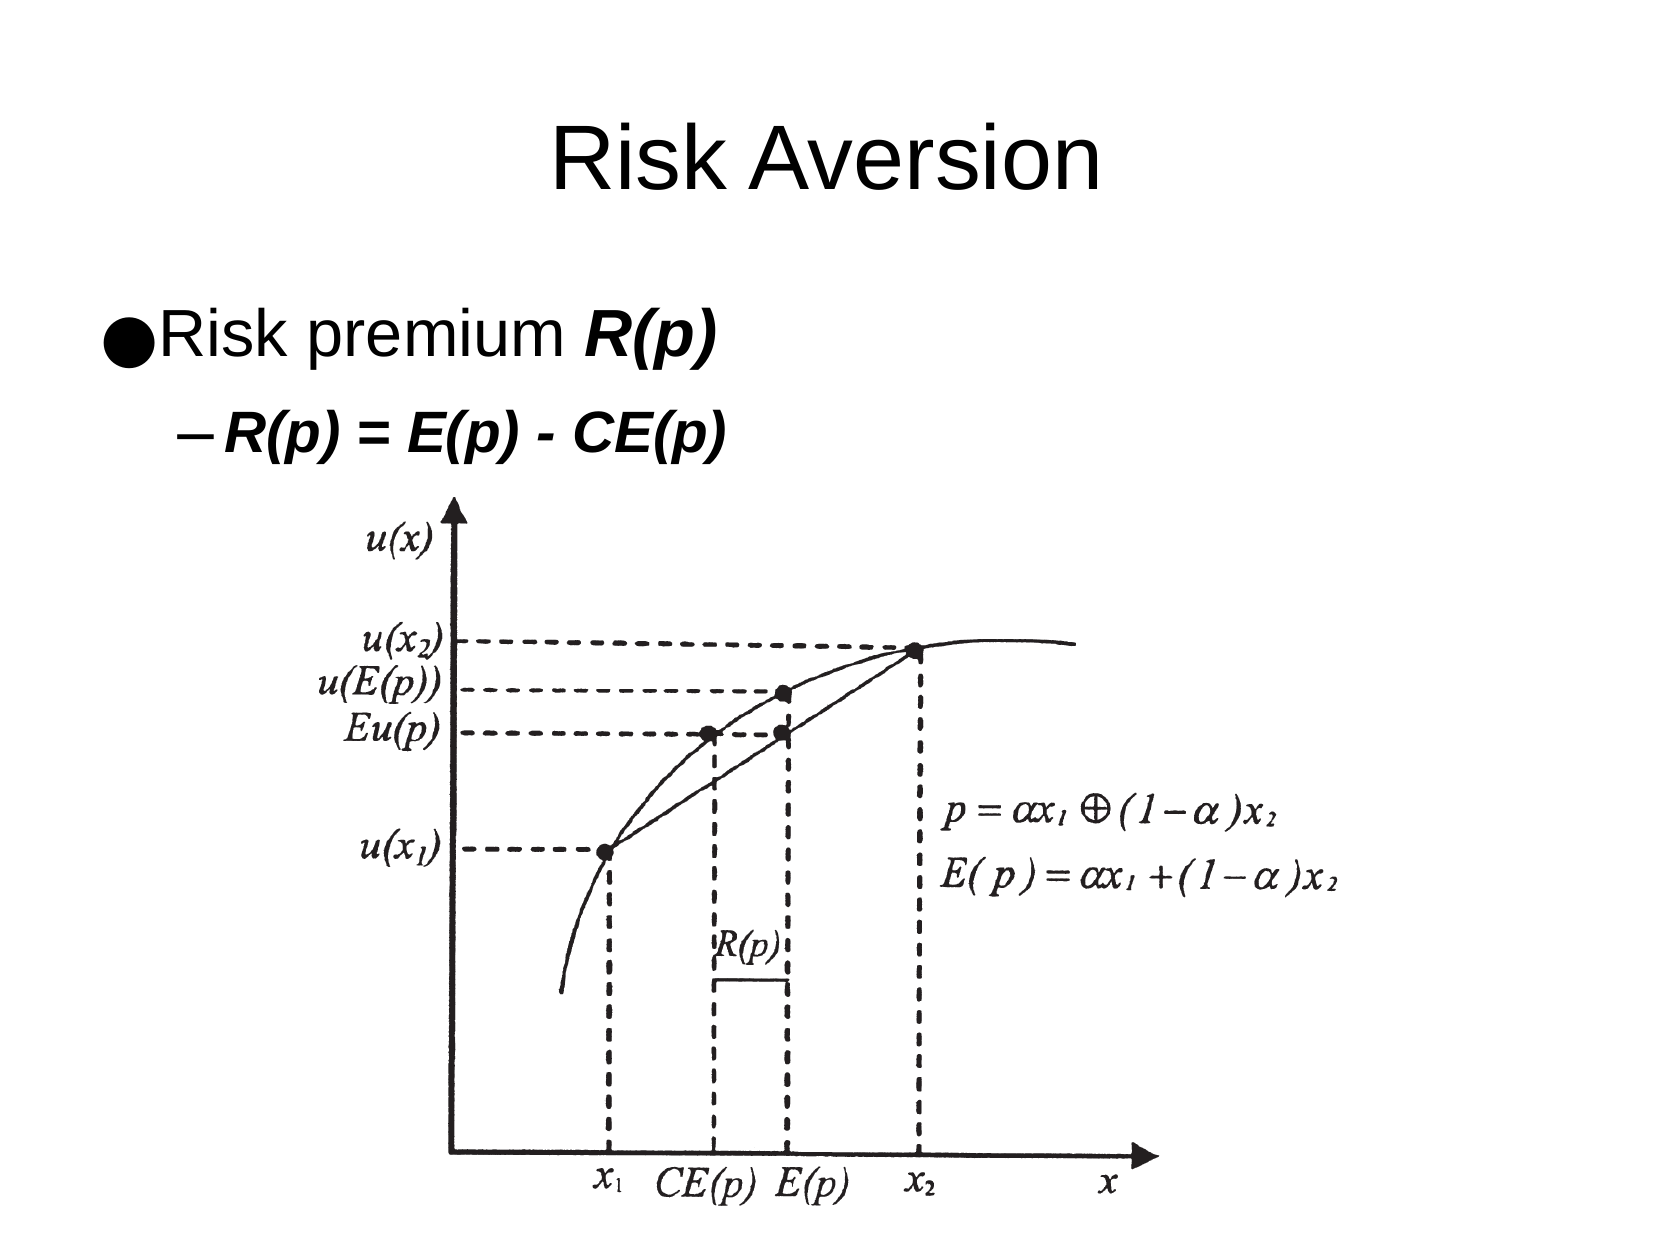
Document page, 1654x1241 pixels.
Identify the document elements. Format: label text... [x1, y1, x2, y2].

text_box Risk Aversion [82, 49, 1571, 257]
text_box Risk premium R(p) R(p) = E(p) - CE(p) [82, 290, 1571, 1010]
picture [246, 464, 1366, 1217]
